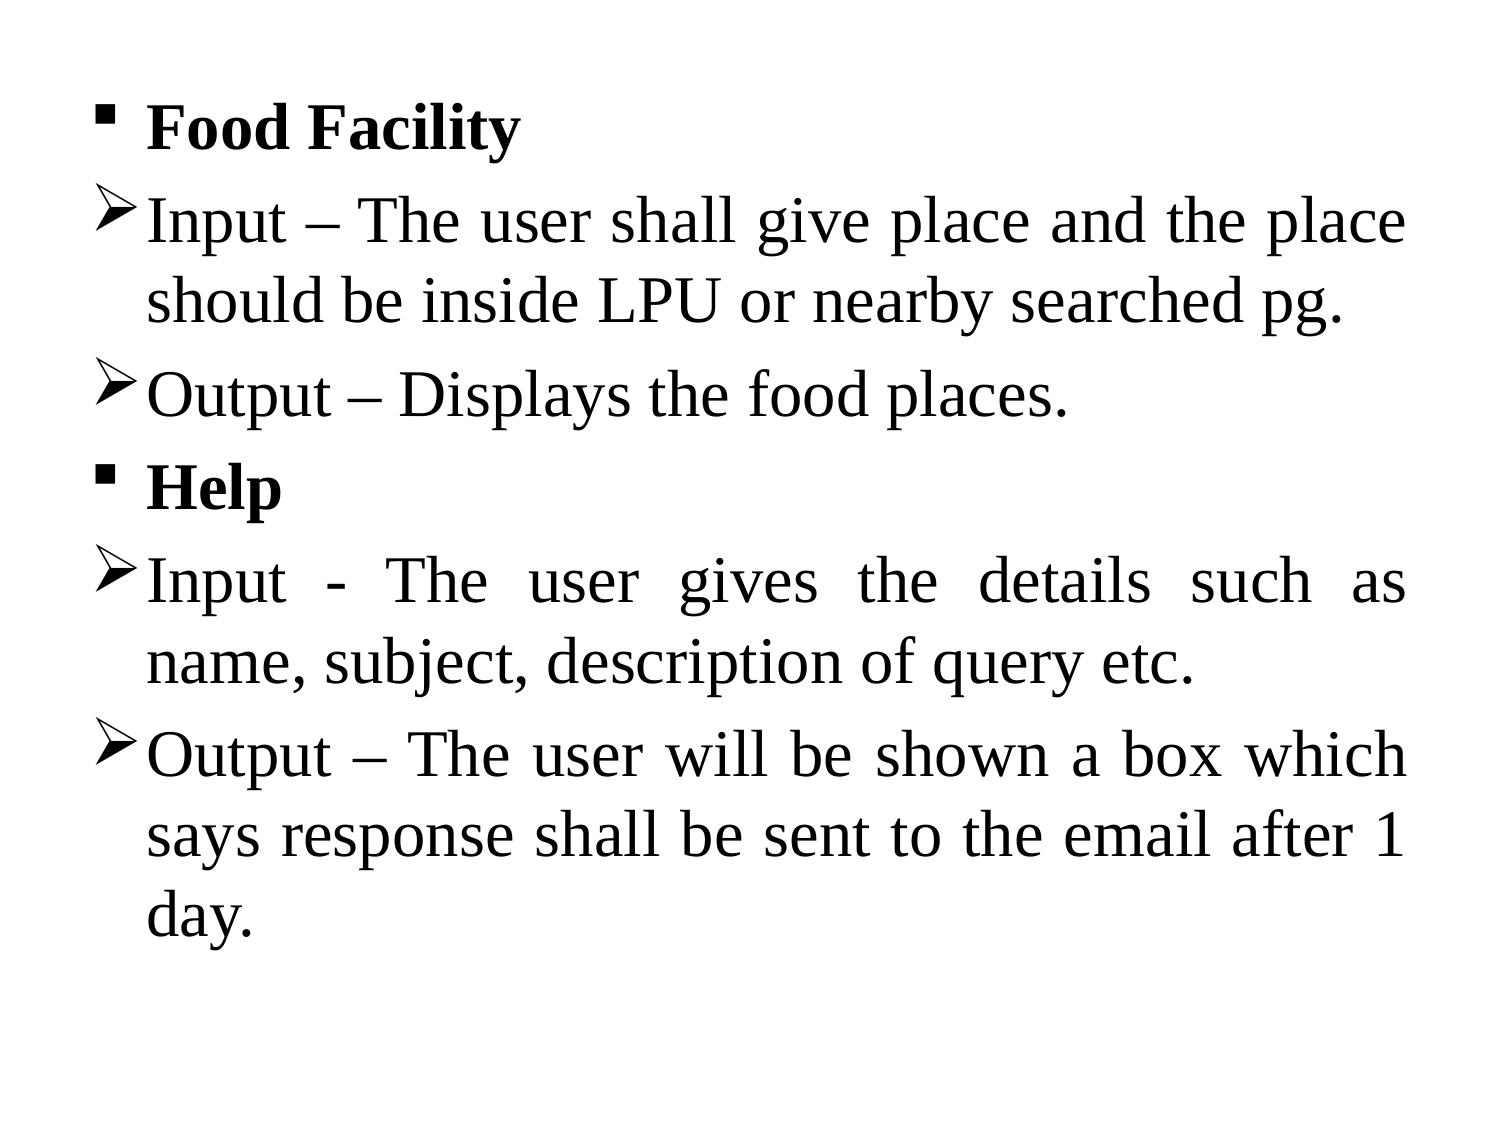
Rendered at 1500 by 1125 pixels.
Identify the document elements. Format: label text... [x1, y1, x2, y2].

list Food Facility Input – The user shall give place and the place should be inside LPU or nearby searched pg. Output – Displays the food places. Help Input - The user gives the details such as name, subject, description of query etc. Output – The user will be shown a box which says response shall be sent to the email after 1 day. [75, 75, 1425, 1005]
